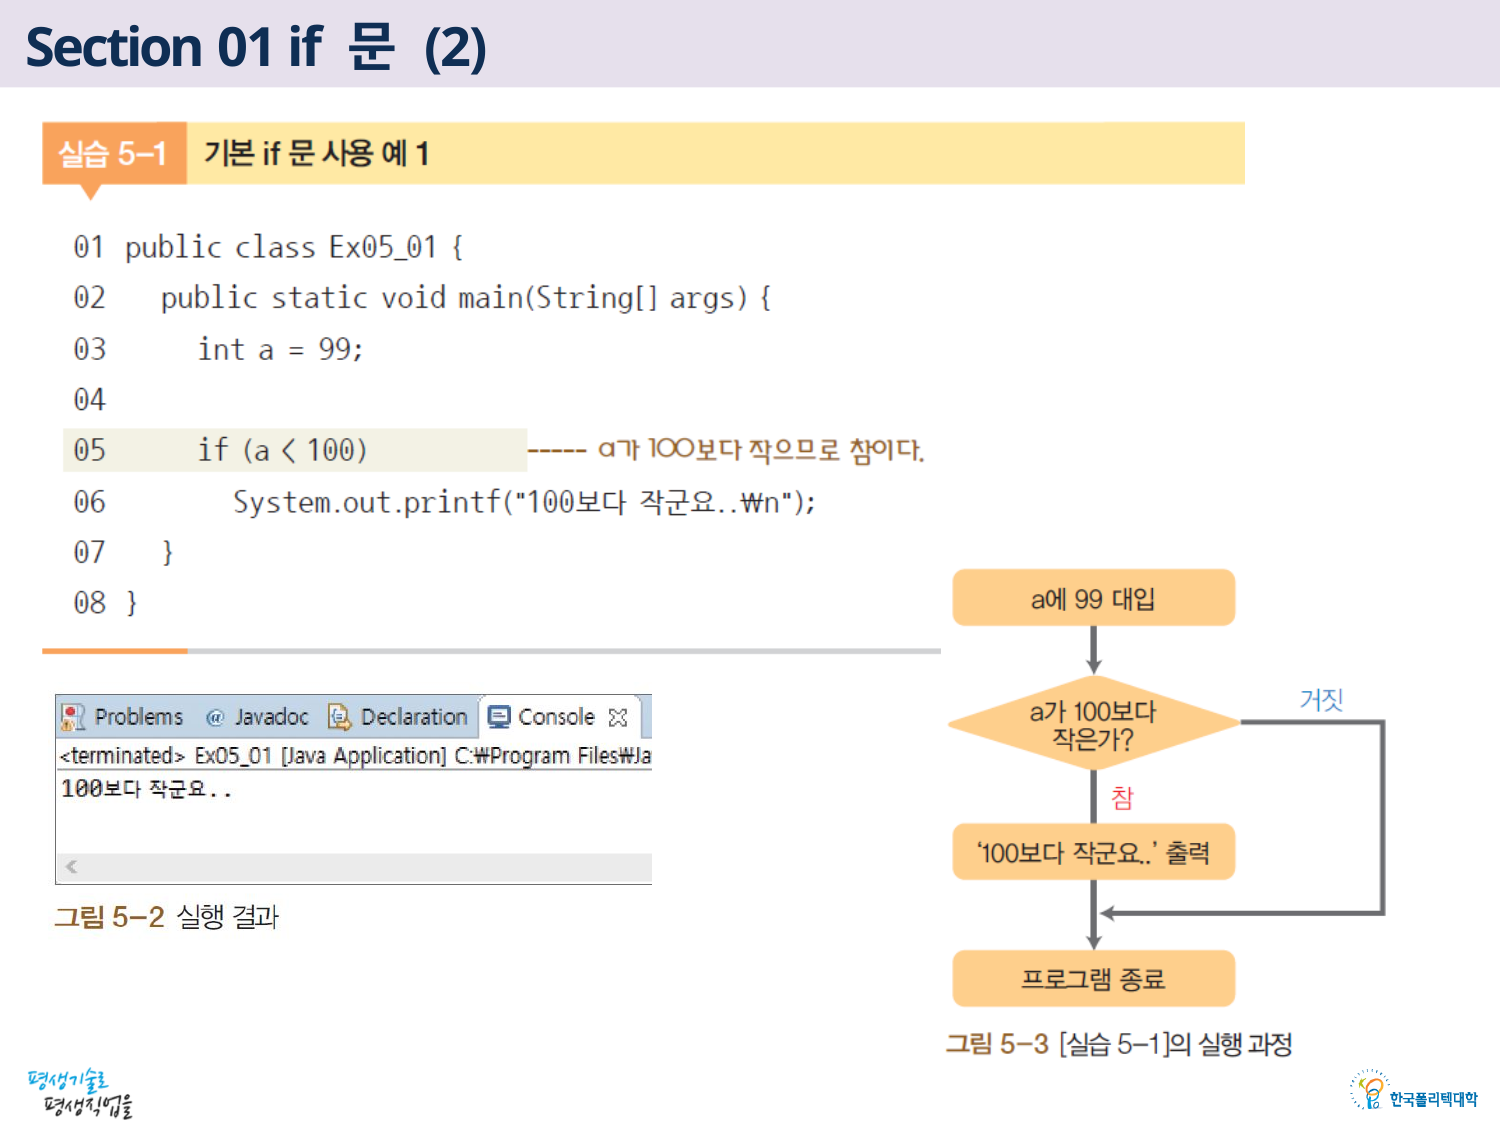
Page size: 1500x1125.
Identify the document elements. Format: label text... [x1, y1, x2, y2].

title Section 01 if 문 (2) [10, 5, 1288, 84]
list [41, 119, 1245, 657]
picture [17, 1062, 167, 1122]
picture [941, 565, 1391, 1059]
picture [48, 682, 652, 942]
picture [1346, 1064, 1481, 1114]
